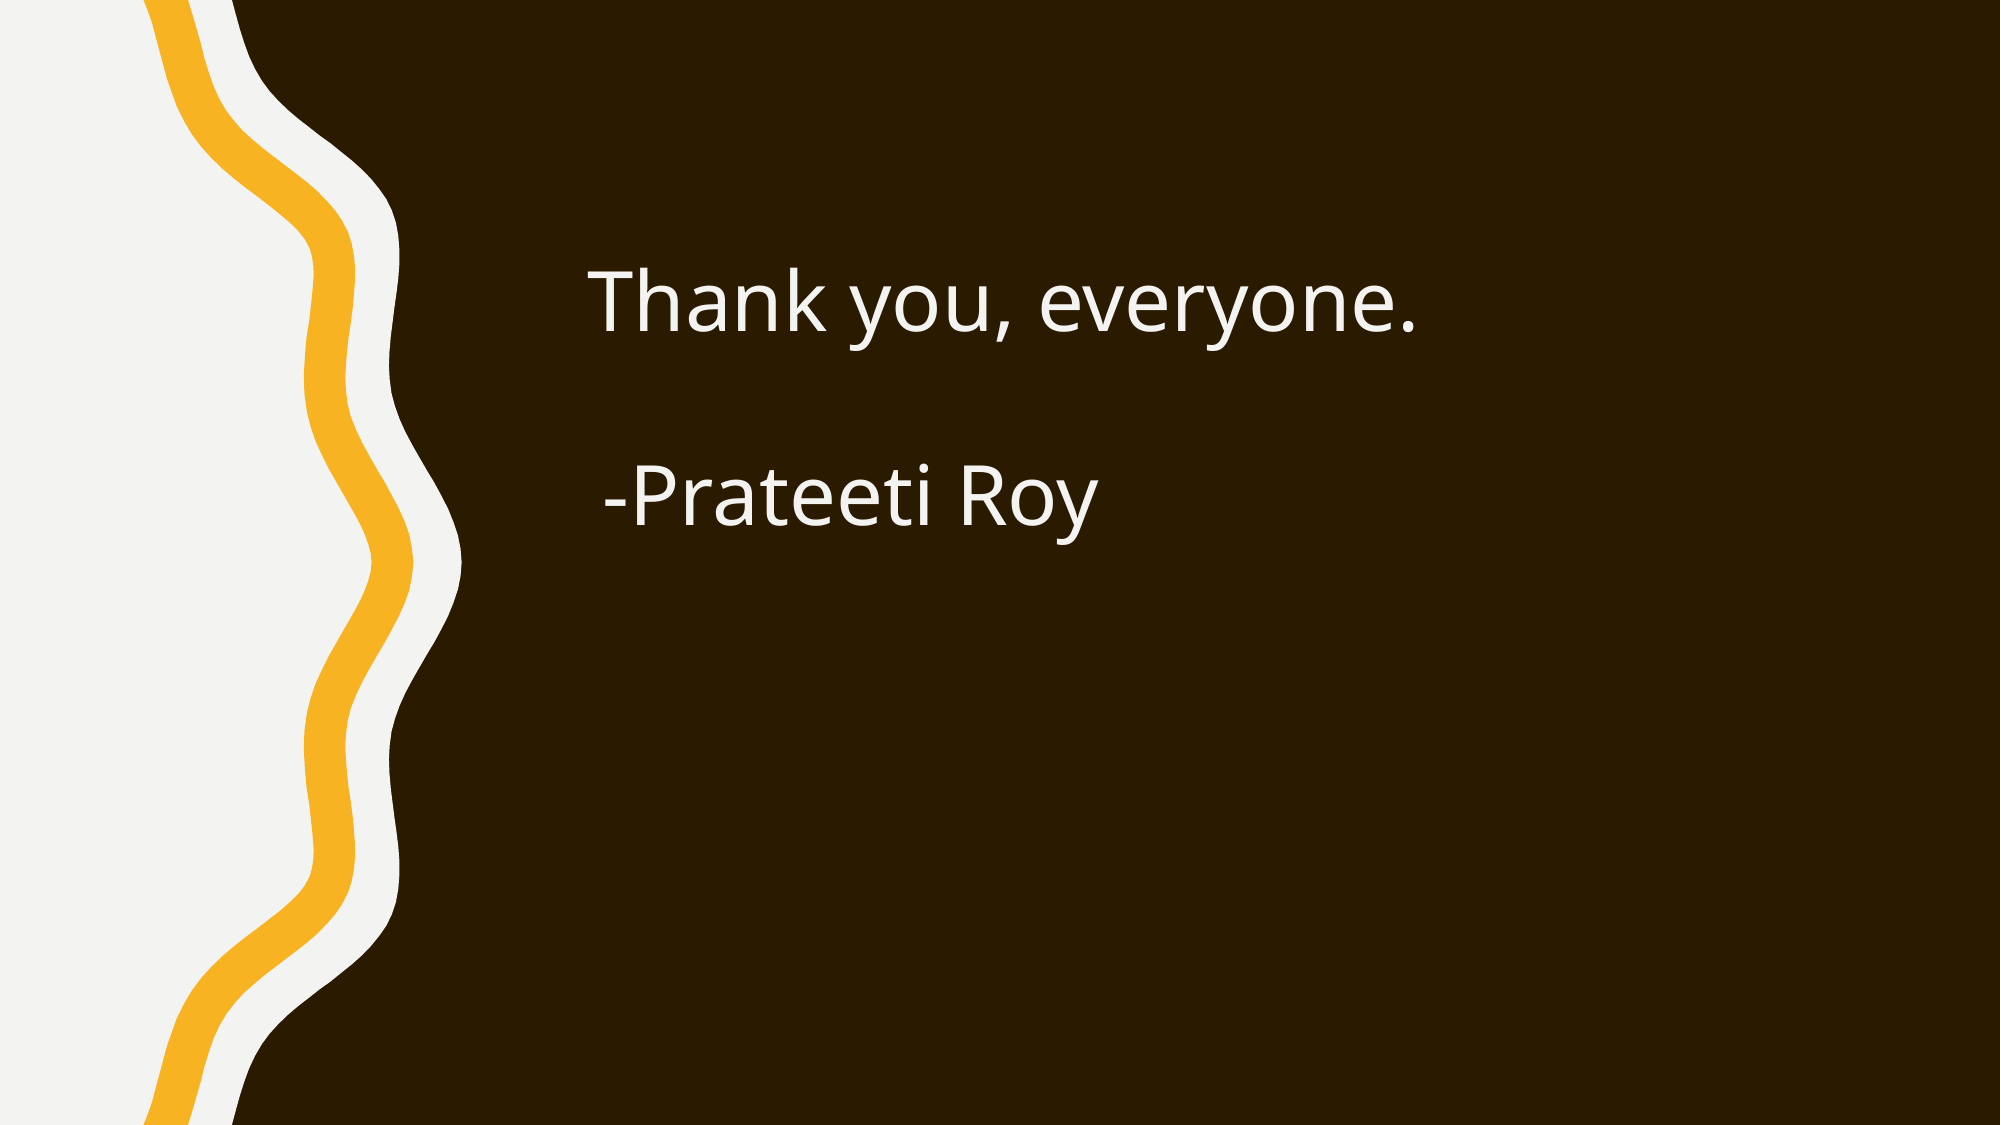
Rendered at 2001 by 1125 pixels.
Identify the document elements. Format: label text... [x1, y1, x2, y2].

list -Prateeti Roy [587, 434, 1866, 591]
title Thank you, everyone. [572, 68, 1851, 358]
